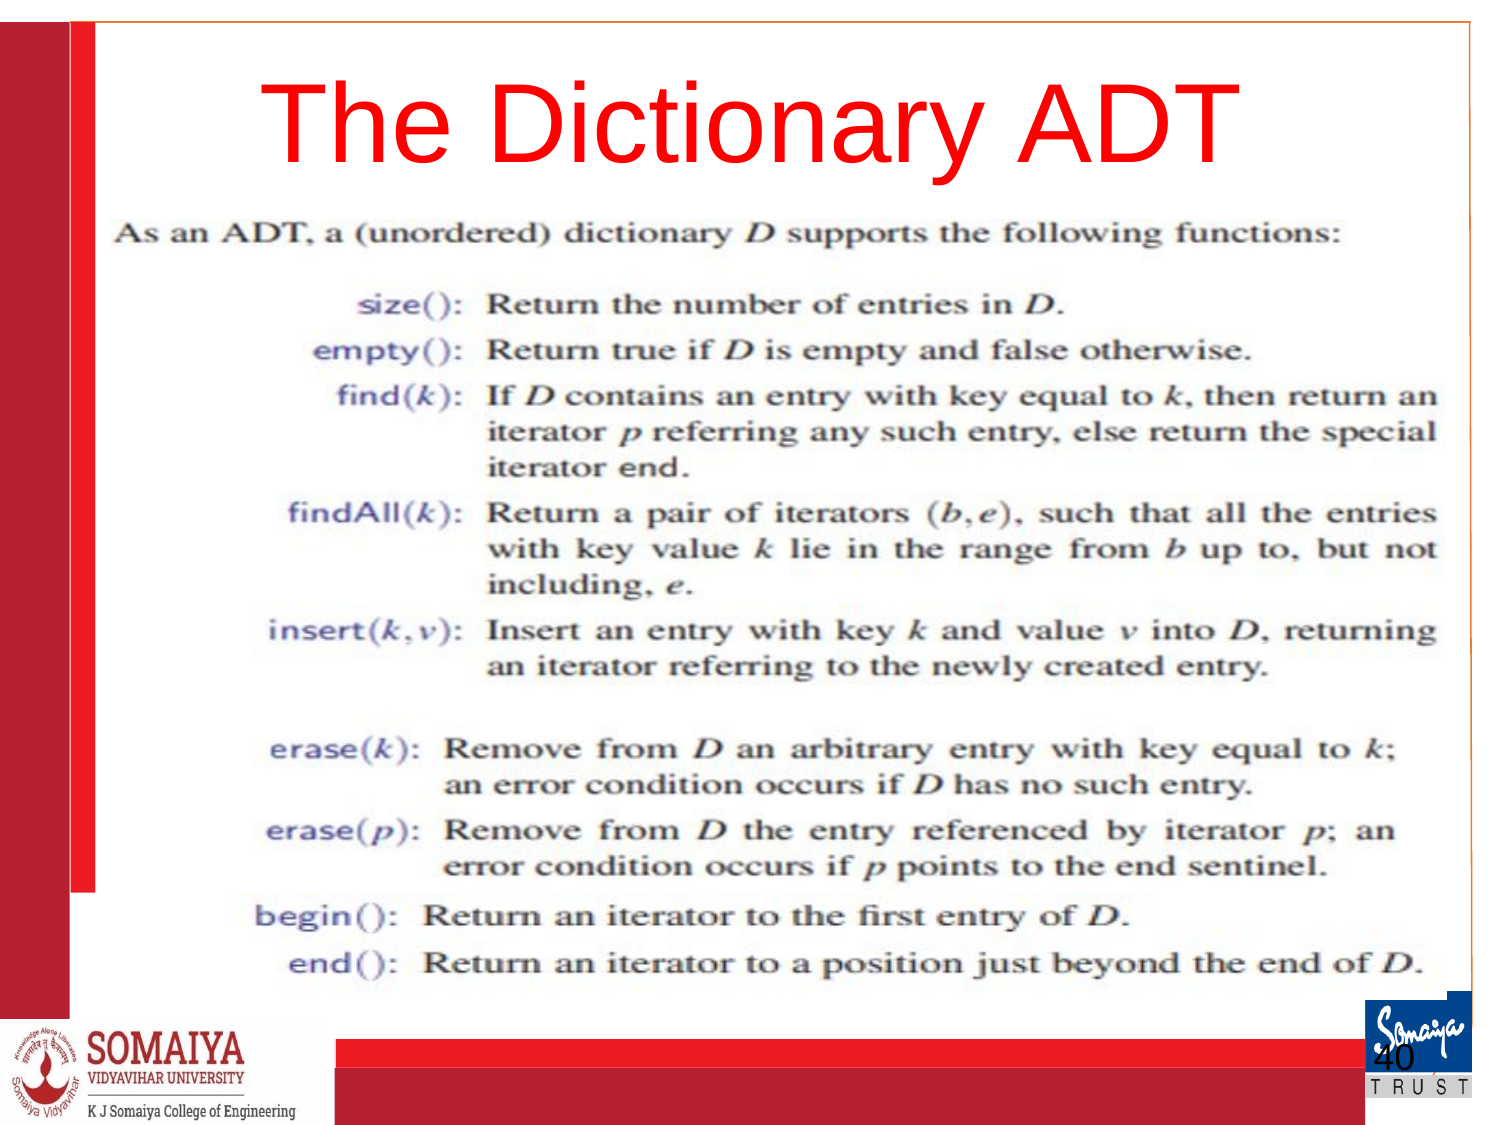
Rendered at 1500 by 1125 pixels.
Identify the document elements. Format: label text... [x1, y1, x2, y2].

title The Dictionary ADT [257, 47, 1243, 218]
slide_number 40 [1367, 1033, 1422, 1125]
picture [334, 991, 1472, 1125]
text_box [108, 219, 1448, 1000]
picture [0, 22, 327, 1125]
